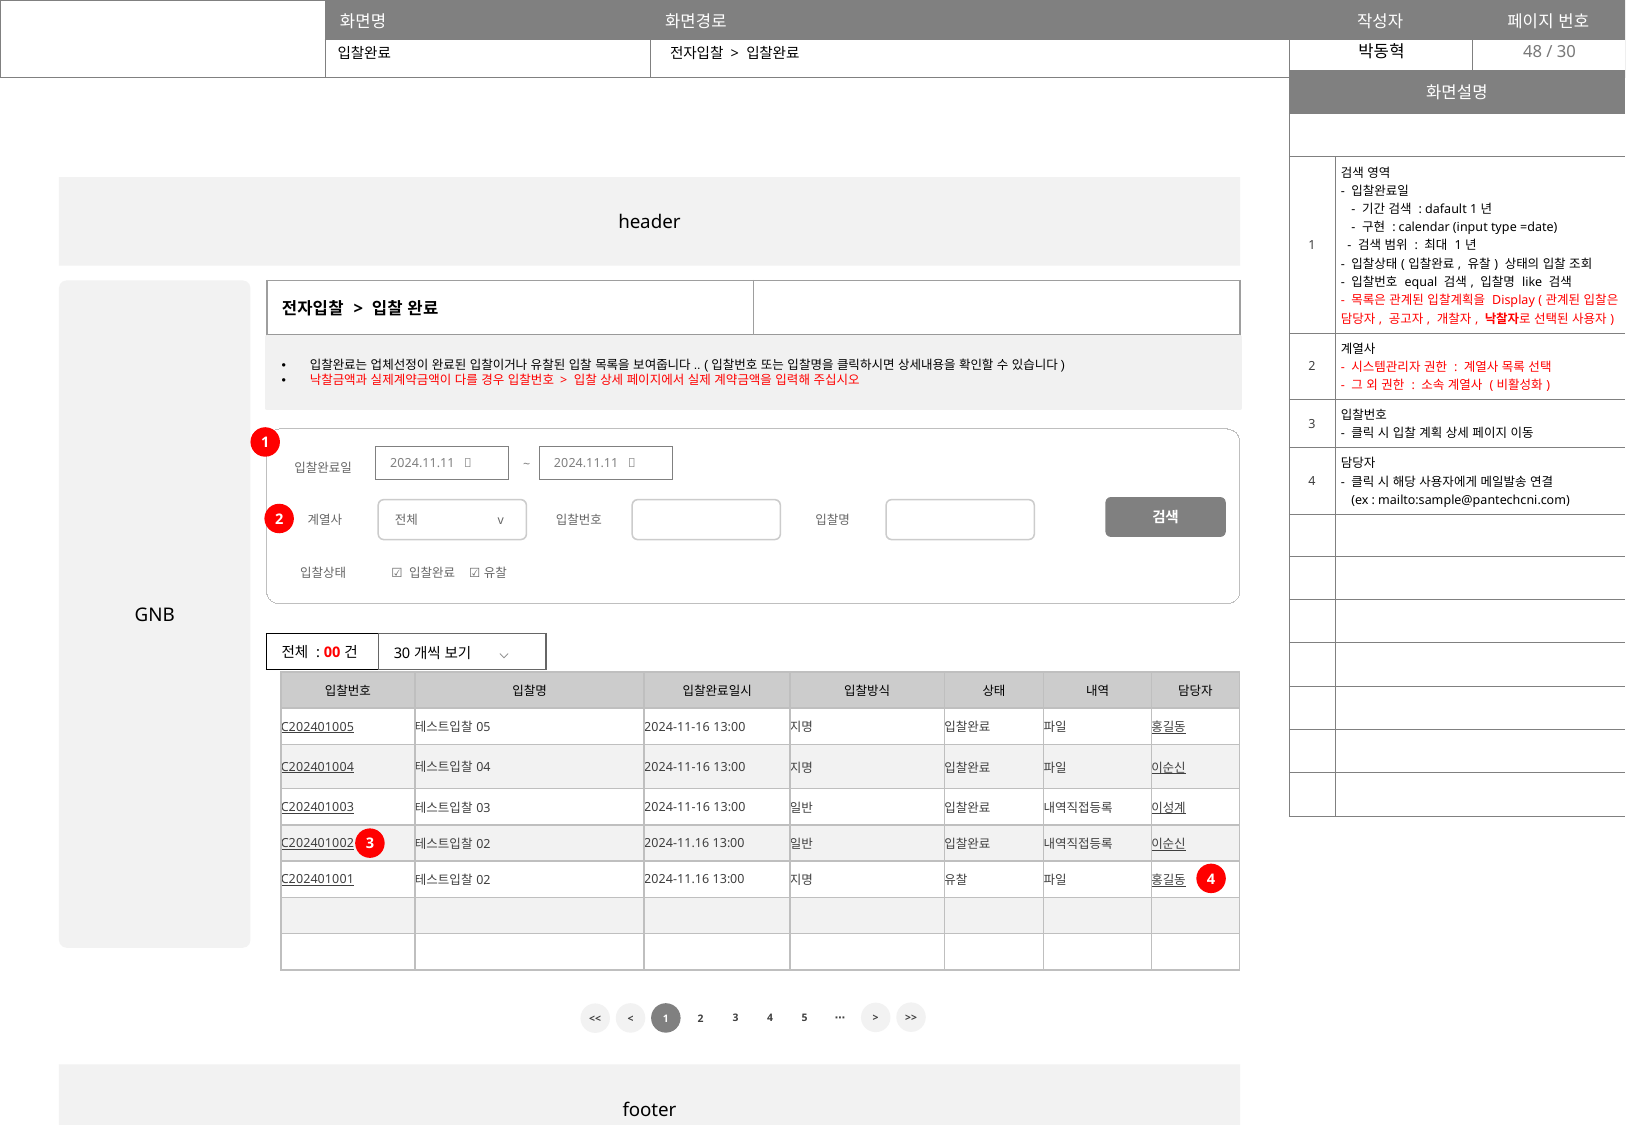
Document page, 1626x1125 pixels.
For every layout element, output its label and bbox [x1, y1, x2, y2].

table_cell [1044, 826, 1151, 860]
table_header [1044, 673, 1151, 707]
table_cell [1044, 789, 1151, 824]
table_cell [416, 898, 643, 933]
table_cell [1152, 934, 1239, 969]
table_cell [1152, 898, 1239, 933]
table_header [267, 634, 378, 669]
table_cell [1336, 448, 1625, 514]
table_header [1152, 673, 1239, 707]
table_cell [282, 709, 414, 744]
table_cell [791, 745, 944, 788]
table_cell [791, 709, 944, 744]
table_cell [1044, 934, 1151, 969]
table_cell [282, 934, 414, 969]
table_cell [1336, 157, 1625, 333]
table_cell [791, 862, 944, 897]
table_cell [282, 862, 414, 897]
table_cell [1290, 557, 1335, 599]
table_cell [1290, 334, 1335, 399]
table_cell [645, 862, 789, 897]
table_cell [416, 862, 643, 897]
table_cell [791, 898, 944, 933]
table_cell [1336, 400, 1625, 447]
text_box [58, 280, 1240, 948]
table_cell [791, 789, 944, 824]
table_cell [945, 934, 1043, 969]
table_cell [945, 898, 1043, 933]
table_cell [791, 934, 944, 969]
table_cell [1290, 600, 1335, 642]
table_cell [1290, 114, 1625, 156]
table_cell [645, 934, 789, 969]
table_header [791, 673, 944, 707]
table_header [945, 673, 1043, 707]
table_cell [1290, 643, 1335, 686]
table_cell [1290, 515, 1335, 556]
table_cell [945, 745, 1043, 788]
table_cell [791, 826, 944, 860]
table_cell [1044, 709, 1151, 744]
table_cell [282, 789, 414, 824]
text_box [58, 1064, 1241, 1125]
table_cell [416, 789, 643, 824]
table_cell [1290, 157, 1335, 333]
table_cell [282, 898, 414, 933]
table_header [1290, 71, 1625, 113]
table_cell [1336, 643, 1625, 686]
table_cell [1336, 730, 1625, 772]
table_cell [282, 745, 414, 788]
table_cell [1290, 687, 1335, 729]
table_cell [1044, 862, 1151, 897]
table_header [268, 281, 753, 334]
table_cell [645, 898, 789, 933]
table_cell [282, 826, 414, 860]
table_cell [416, 709, 643, 744]
table_header [645, 673, 789, 707]
table_cell [945, 709, 1043, 744]
text_box [579, 1001, 927, 1034]
text_box [355, 828, 385, 858]
table_cell [945, 862, 1043, 897]
table_header [282, 673, 414, 707]
table_cell [1044, 745, 1151, 788]
table_cell [416, 745, 643, 788]
table_header [754, 281, 1239, 334]
text_box [266, 337, 1240, 408]
table_cell [1290, 448, 1335, 514]
table_cell [645, 745, 789, 788]
text_box [322, 36, 1287, 70]
table_cell [416, 826, 643, 860]
table_cell [1152, 789, 1239, 824]
table_cell [945, 826, 1043, 860]
text_box [1196, 863, 1226, 894]
table_header [416, 673, 643, 707]
table_cell [1152, 826, 1239, 860]
table_cell [416, 934, 643, 969]
slide_number [1474, 33, 1625, 70]
table_cell [645, 789, 789, 824]
table_cell [1336, 773, 1625, 816]
text_box [58, 177, 1241, 266]
table_cell [1290, 773, 1335, 816]
table_cell [1290, 400, 1335, 447]
table_cell [1336, 557, 1625, 599]
table_cell [1336, 687, 1625, 729]
table_cell [1336, 334, 1625, 399]
table_cell [1336, 600, 1625, 642]
table_cell [945, 789, 1043, 824]
table_header [379, 634, 545, 669]
table_cell [1290, 730, 1335, 772]
table_cell [645, 826, 789, 860]
table_cell [645, 709, 789, 744]
table_cell [1152, 709, 1239, 744]
table_cell [1152, 862, 1239, 897]
table_cell [1044, 898, 1151, 933]
table_cell [1152, 745, 1239, 788]
table_cell [1336, 515, 1625, 556]
